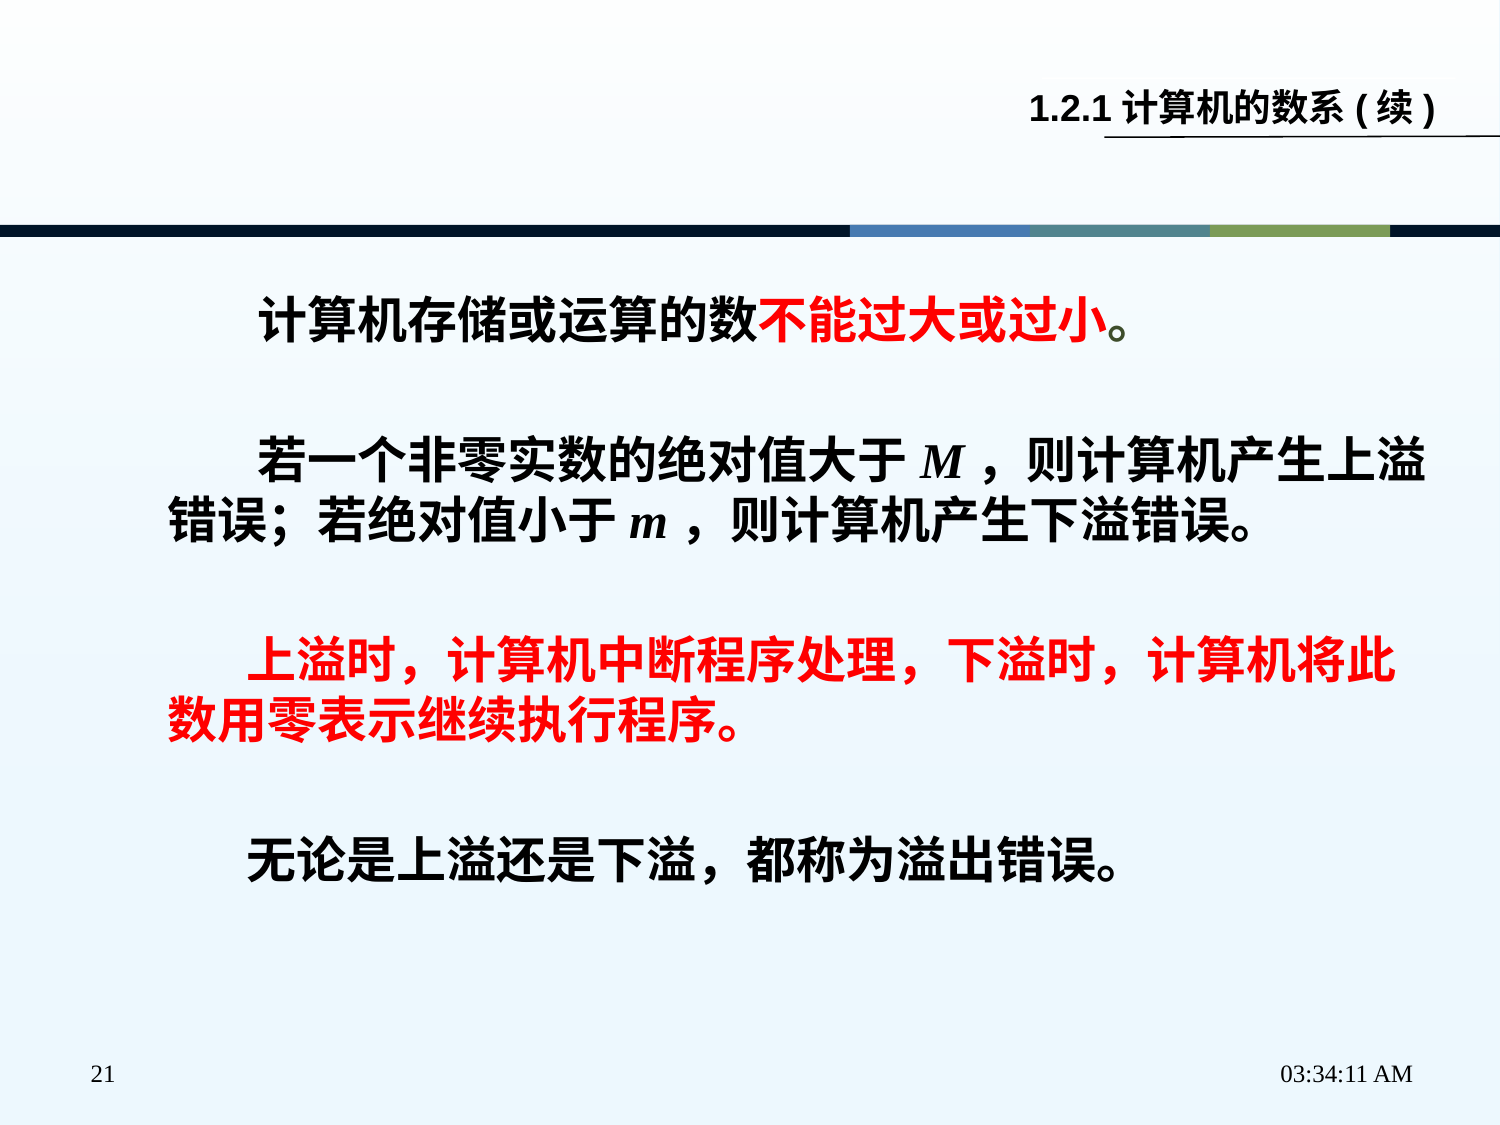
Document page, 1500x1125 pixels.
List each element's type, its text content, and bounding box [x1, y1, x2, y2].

slide_number 21 [75, 1042, 426, 1103]
text_box 计算机存储或运算的数不能过大或过小。 若一个非零实数的绝对值大于M，则计算机产生上溢错误；若绝对值小于m，则计算机产生下溢错误。 上溢时，计算机中断程序处理，下溢时，计算机将此数用零表示继续执行程序。 无论是上溢还是下溢，都称为溢出错误。 [152, 281, 1452, 778]
slide_number 下午2时37分22秒 [1078, 1042, 1429, 1103]
text_box 1.2.1计算机的数系(续) [909, 77, 1500, 137]
